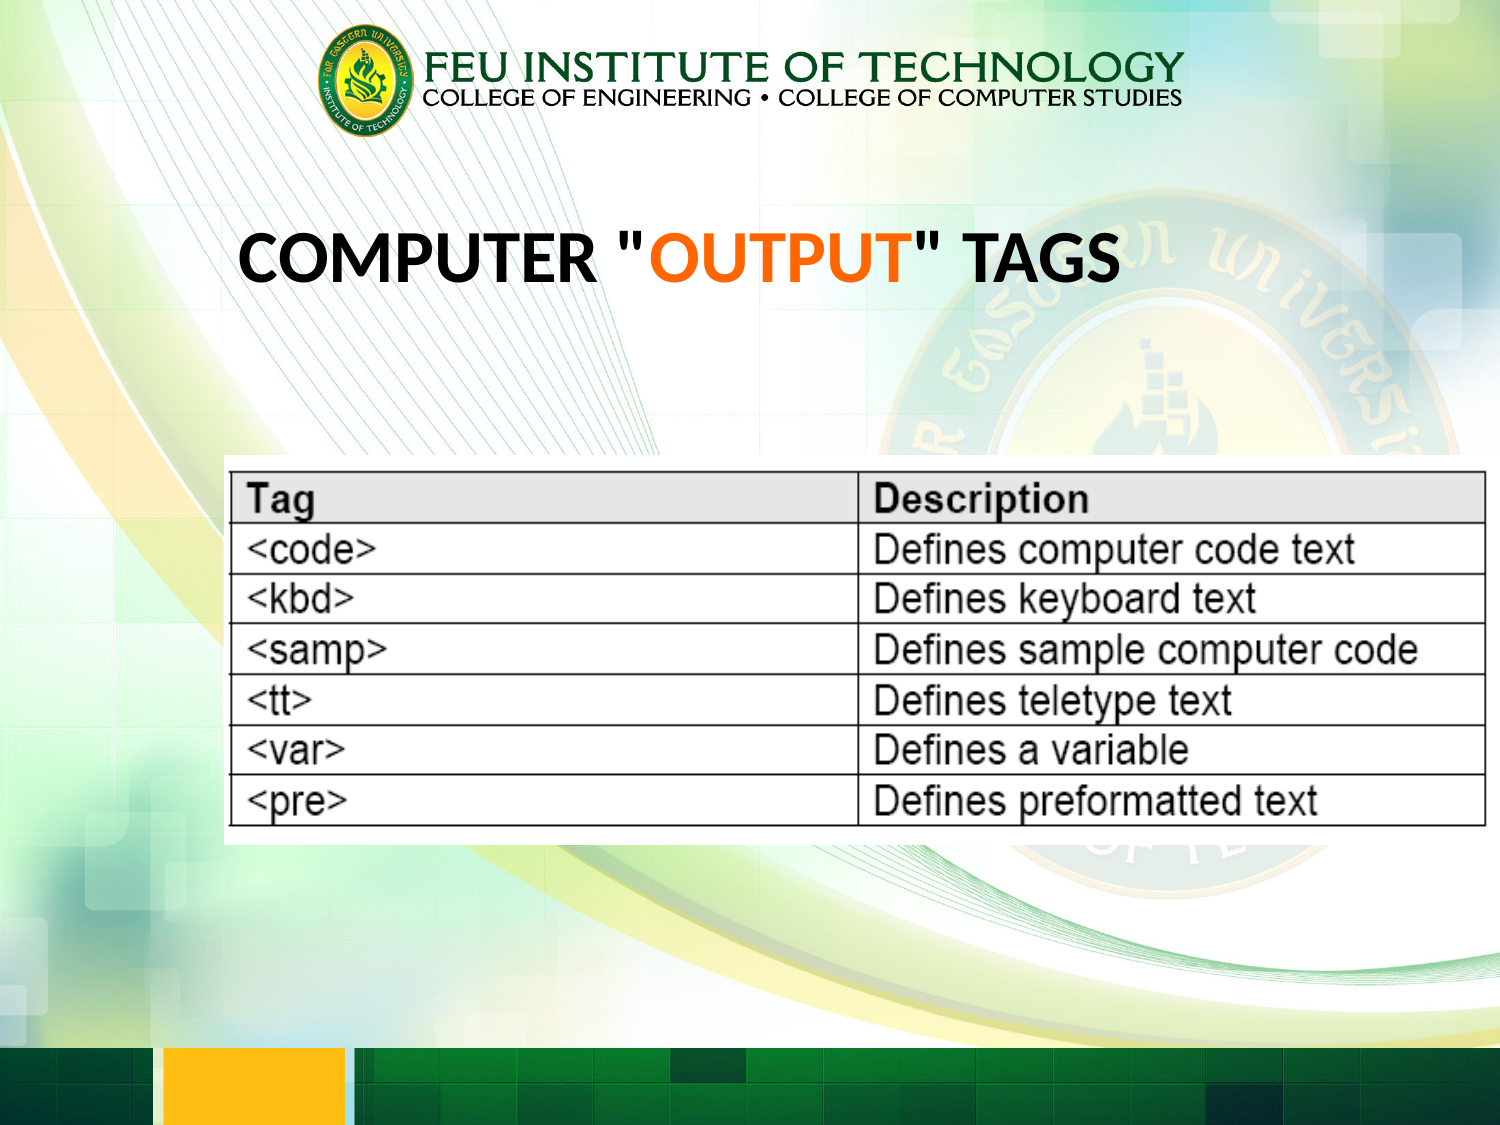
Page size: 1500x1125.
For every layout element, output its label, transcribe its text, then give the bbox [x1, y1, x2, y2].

picture [0, 0, 1500, 1125]
text_box COMPUTER "OUTPUT" TAGS [224, 199, 1500, 395]
